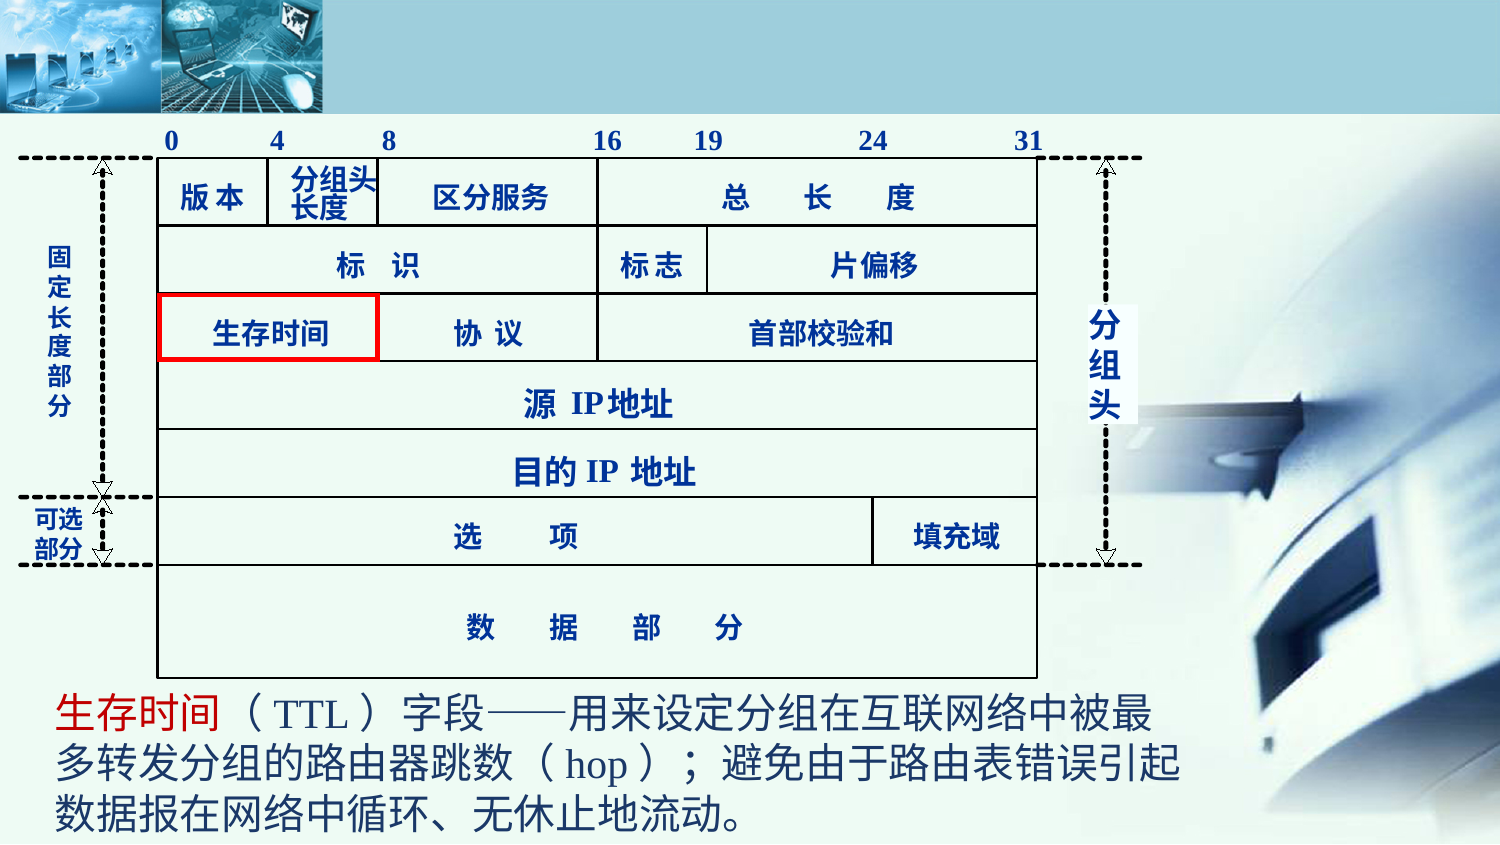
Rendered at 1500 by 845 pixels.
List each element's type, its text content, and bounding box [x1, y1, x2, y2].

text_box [15, 115, 1152, 683]
text_box 生存时间（TTL）字段——用来设定分组在互联网络中被最多转发分组的路由器跳数（hop）；避免由于路由表错误引起数据报在网络中循环、无休止地流动。 [39, 679, 1210, 844]
picture [0, 0, 1500, 844]
